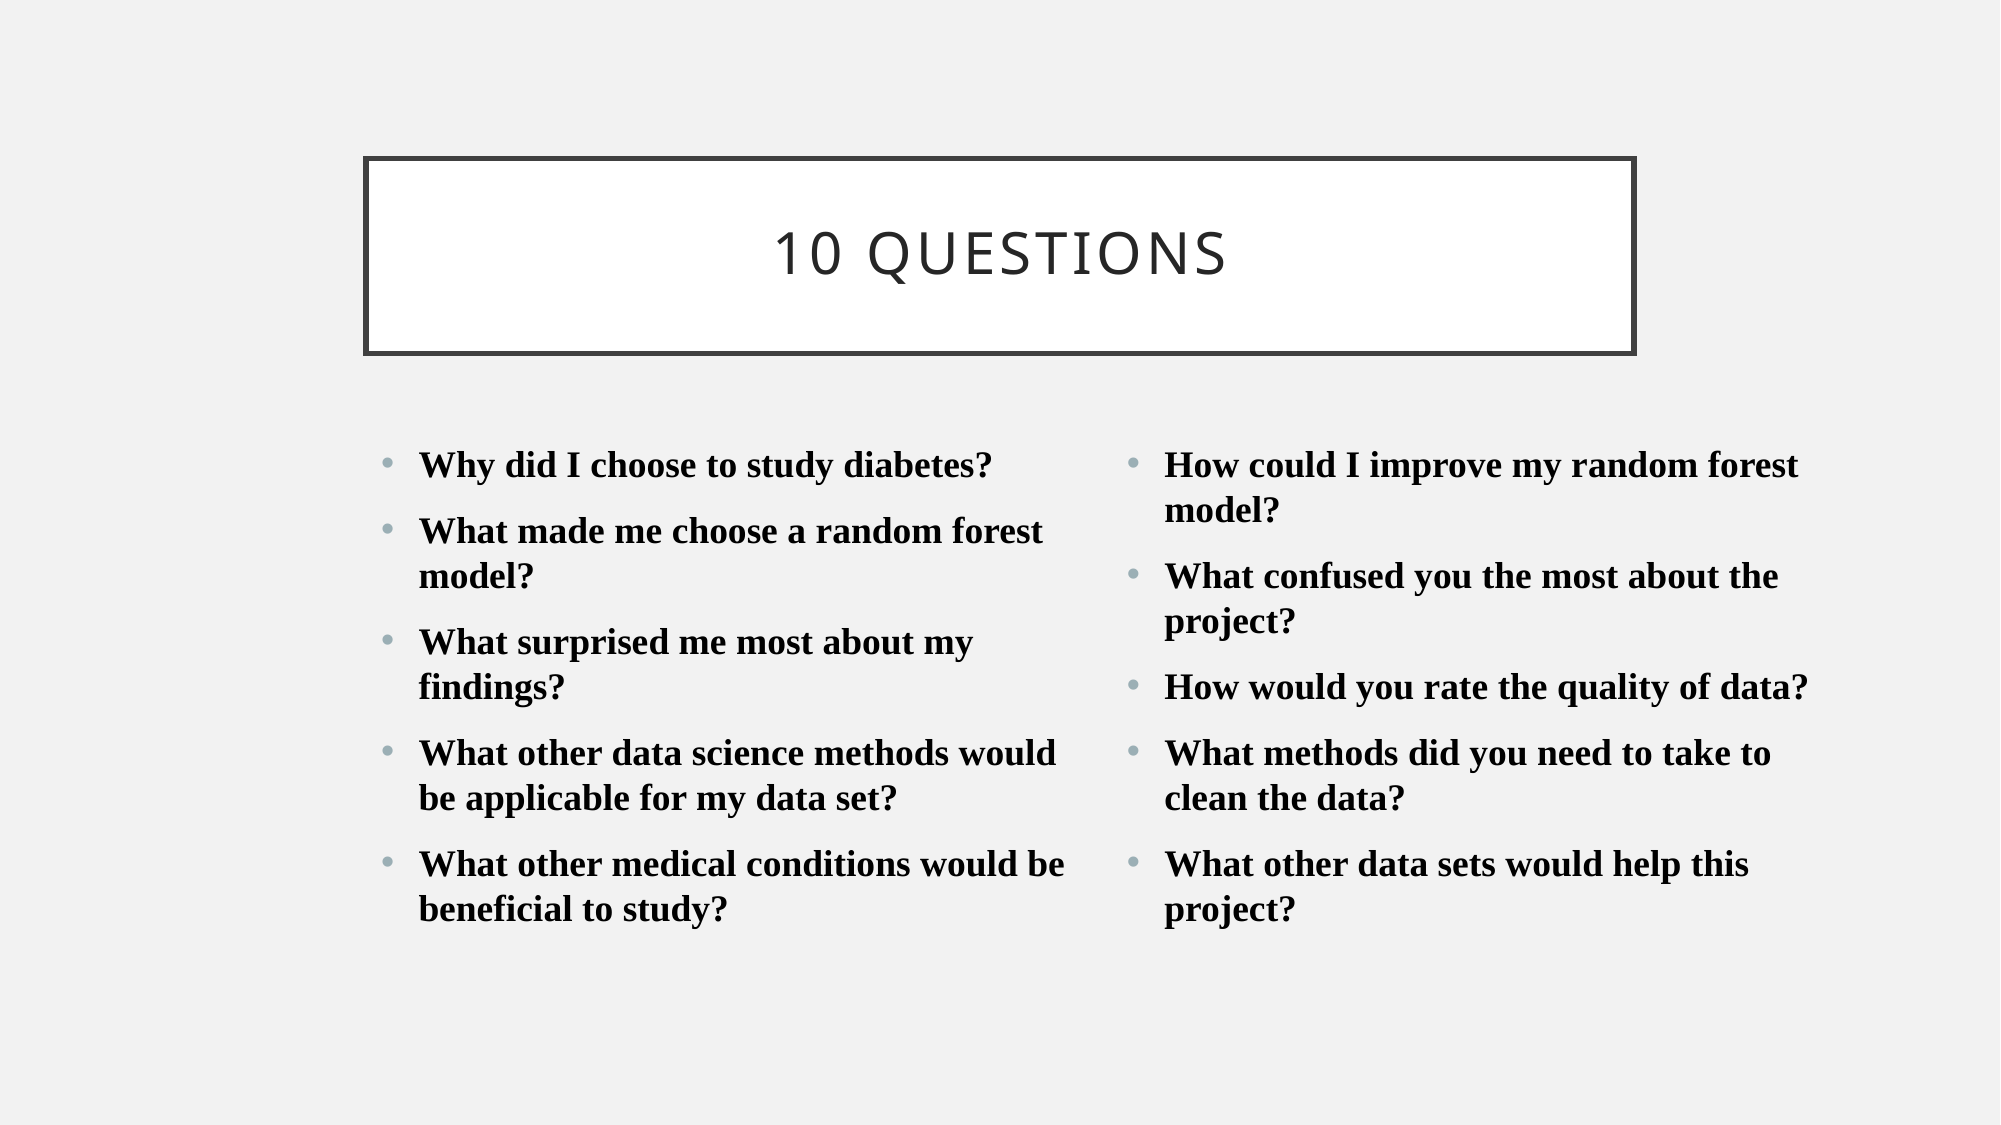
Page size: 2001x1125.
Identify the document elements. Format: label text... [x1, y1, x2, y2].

title 10 Questions [363, 156, 1637, 356]
list Why did I choose to study diabetes? What made me choose a random forest model? What surprised me most about my findings? What other data science methods would be applicable for my data set? What other medical conditions would be beneficial to study? [366, 432, 1084, 1038]
text_box How could I improve my random forest model? What confused you the most about the project? How would you rate the quality of data? What methods did you need to take to clean the data? What other data sets would help this project? [1111, 432, 1830, 1038]
